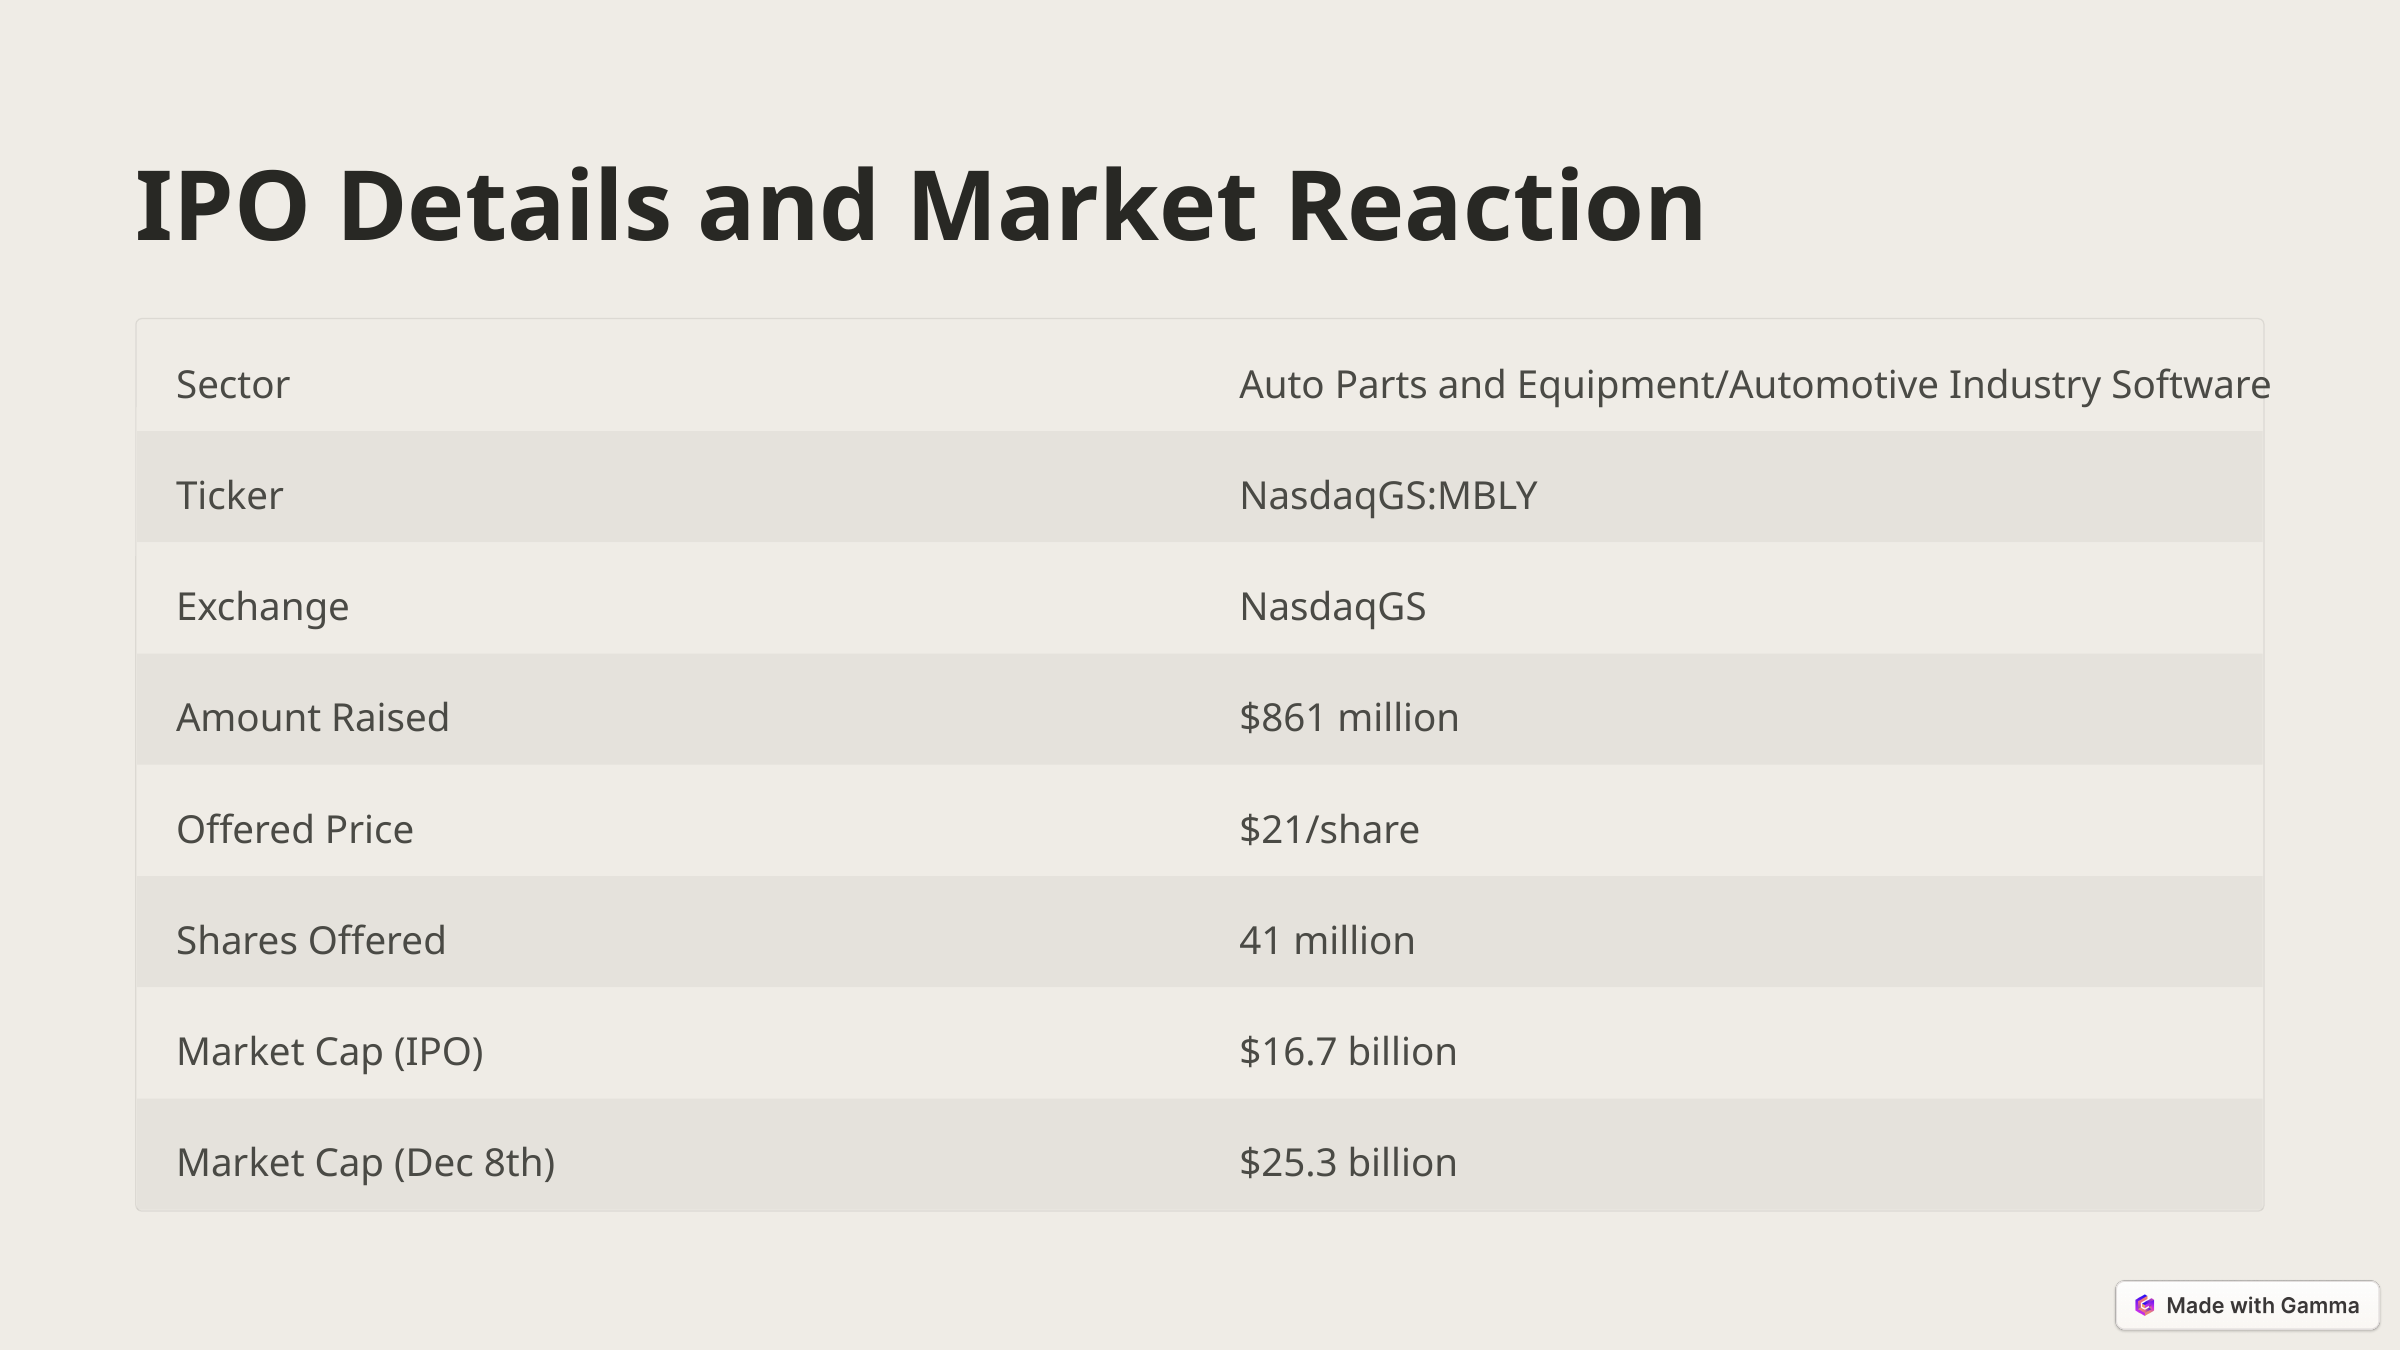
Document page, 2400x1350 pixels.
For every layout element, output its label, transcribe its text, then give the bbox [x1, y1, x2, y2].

text_box Shares Offered [176, 900, 1161, 963]
text_box Market Cap (IPO) [176, 1011, 1161, 1074]
text_box Auto Parts and Equipment/Automotive Industry Software [1239, 344, 2224, 407]
text_box $25.3 billion [1239, 1123, 2224, 1186]
text_box Ticker [176, 455, 1161, 518]
text_box [137, 987, 2263, 1098]
text_box [137, 319, 2263, 431]
text_box [137, 876, 2263, 987]
text_box [137, 542, 2263, 653]
picture [2106, 1271, 2389, 1339]
text_box [137, 764, 2263, 876]
text_box Market Cap (Dec 8th) [176, 1123, 1161, 1186]
text_box Offered Price [176, 789, 1161, 852]
text_box $861 million [1239, 678, 2224, 741]
text_box NasdaqGS [1239, 566, 2224, 629]
text_box [137, 653, 2263, 764]
text_box [137, 1098, 2263, 1210]
text_box IPO Details and Market Reaction [135, 138, 1557, 261]
text_box [137, 431, 2263, 542]
text_box 41 million [1239, 900, 2224, 963]
text_box Sector [176, 344, 1161, 407]
text_box $16.7 billion [1239, 1011, 2224, 1074]
text_box $21/share [1239, 789, 2224, 852]
text_box Exchange [176, 566, 1161, 629]
text_box Amount Raised [176, 678, 1161, 741]
text_box NasdaqGS:MBLY [1239, 455, 2224, 518]
